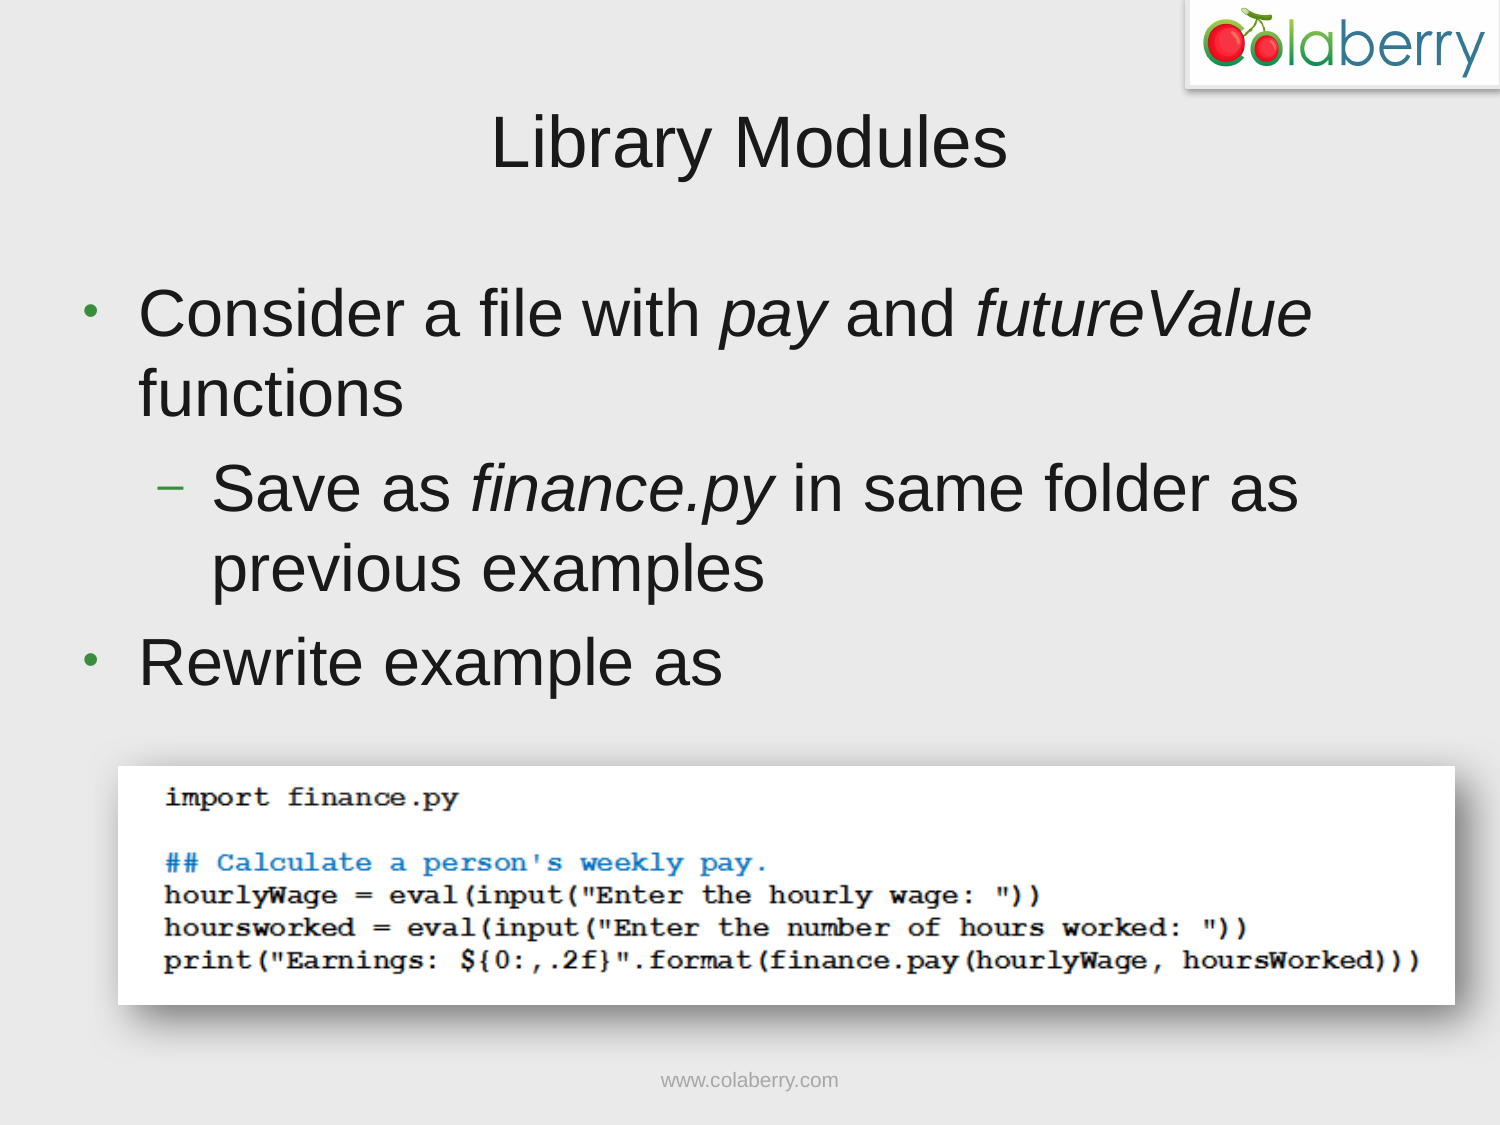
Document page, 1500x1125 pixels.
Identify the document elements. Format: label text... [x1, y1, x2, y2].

picture [117, 766, 1455, 1005]
picture [1190, 0, 1499, 85]
list Consider a file with pay and futureValue functions Save as finance.py in same folder as previous examples Rewrite example as [74, 261, 1426, 1125]
title Library Modules [74, 14, 1426, 261]
